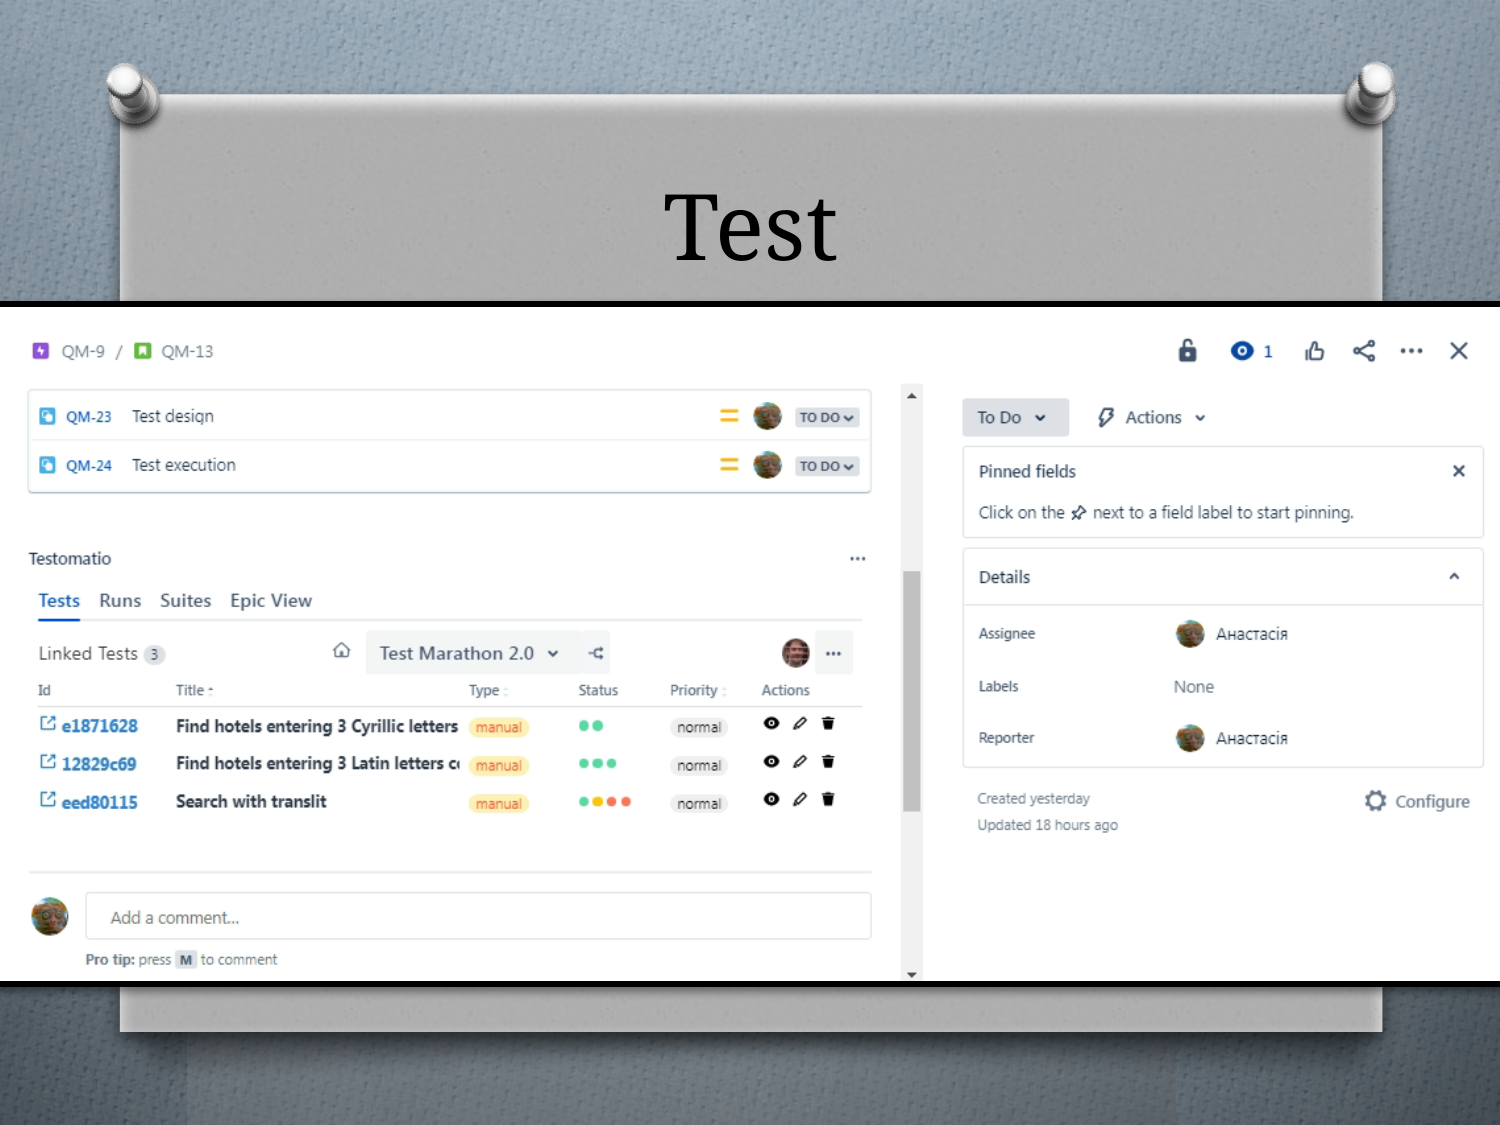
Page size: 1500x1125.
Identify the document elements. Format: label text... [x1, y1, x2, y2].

picture [75, 29, 198, 153]
picture [1317, 35, 1439, 156]
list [0, 306, 1500, 982]
title Test [179, 134, 1323, 299]
